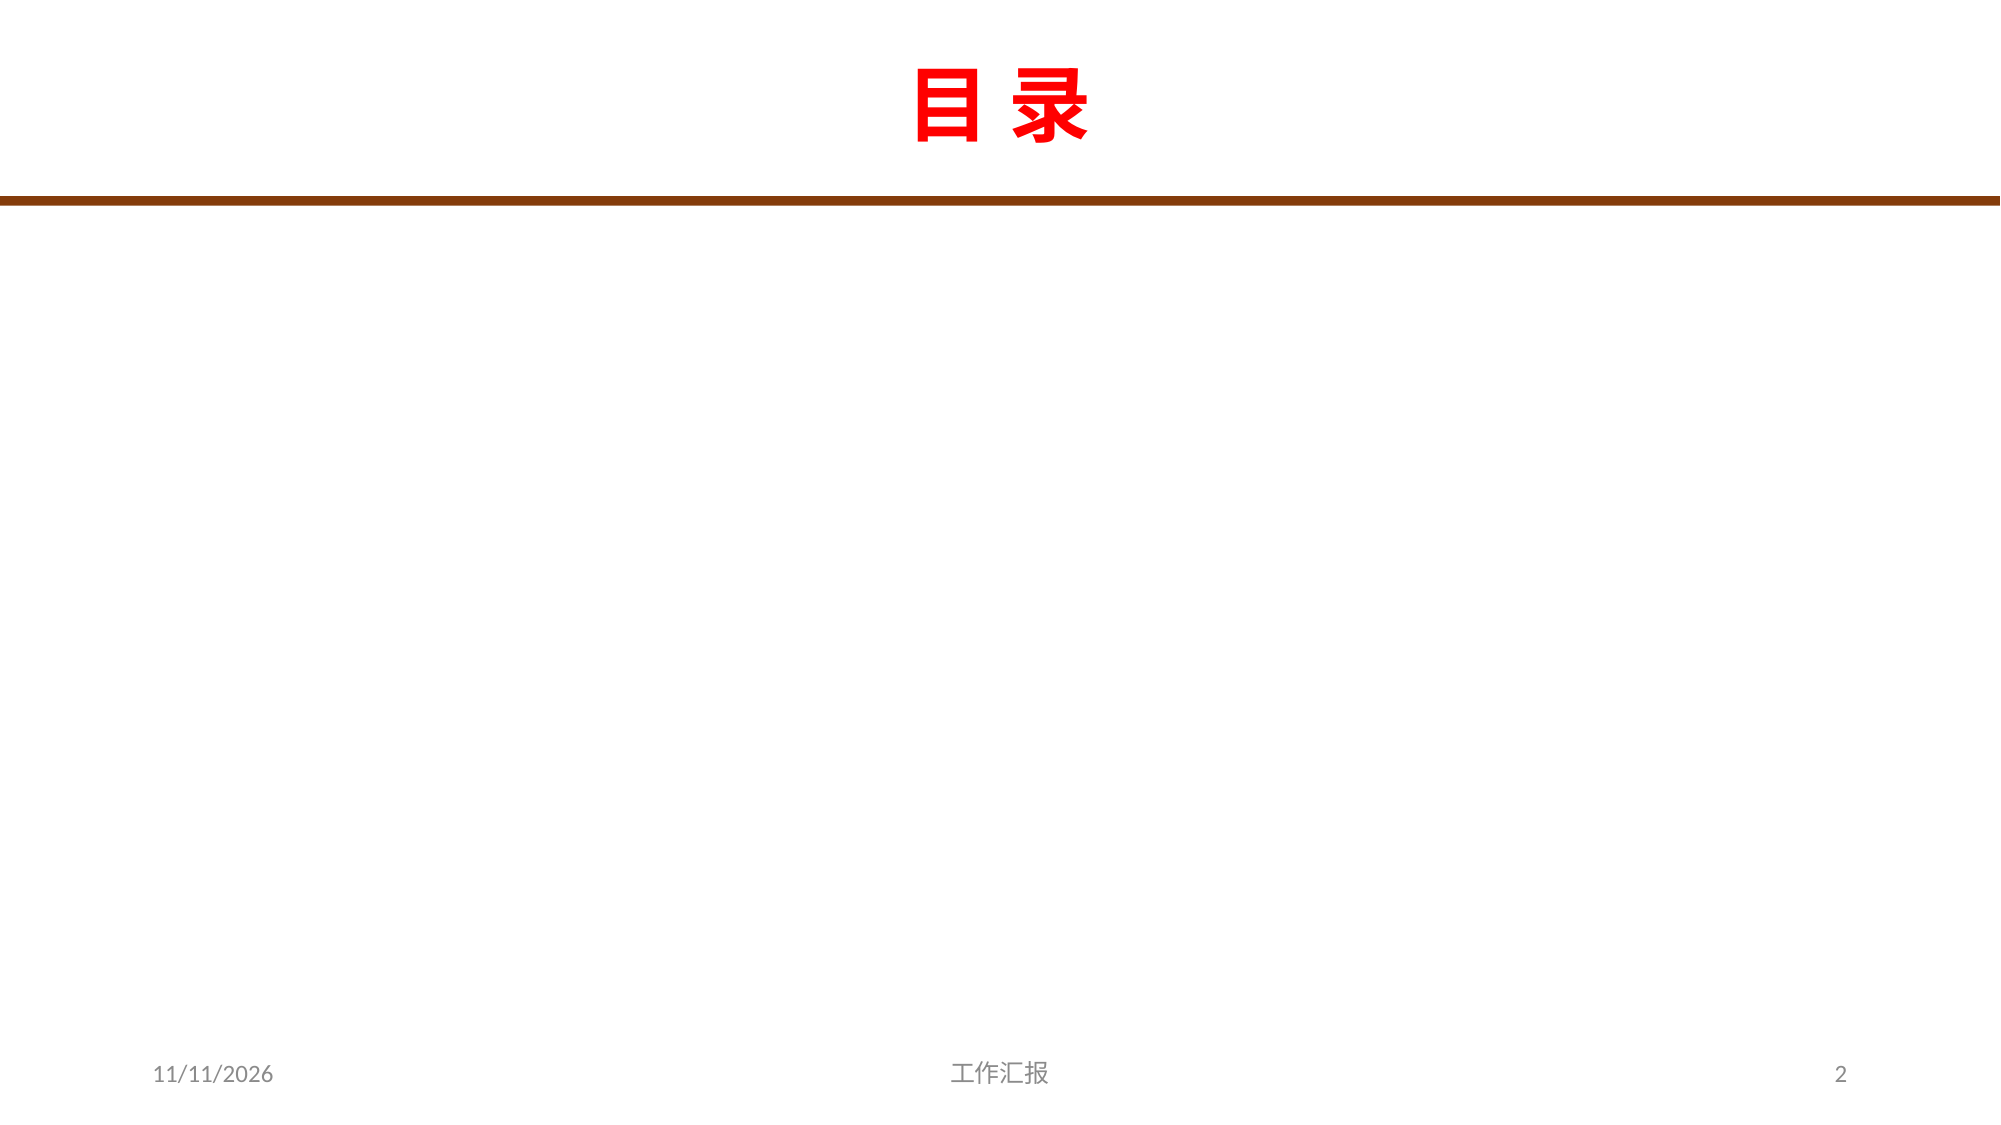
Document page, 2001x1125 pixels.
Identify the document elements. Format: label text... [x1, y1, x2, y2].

footer 工作汇报 [662, 1042, 1338, 1103]
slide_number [137, 1042, 588, 1103]
slide_number 2 [1685, 1042, 1863, 1103]
